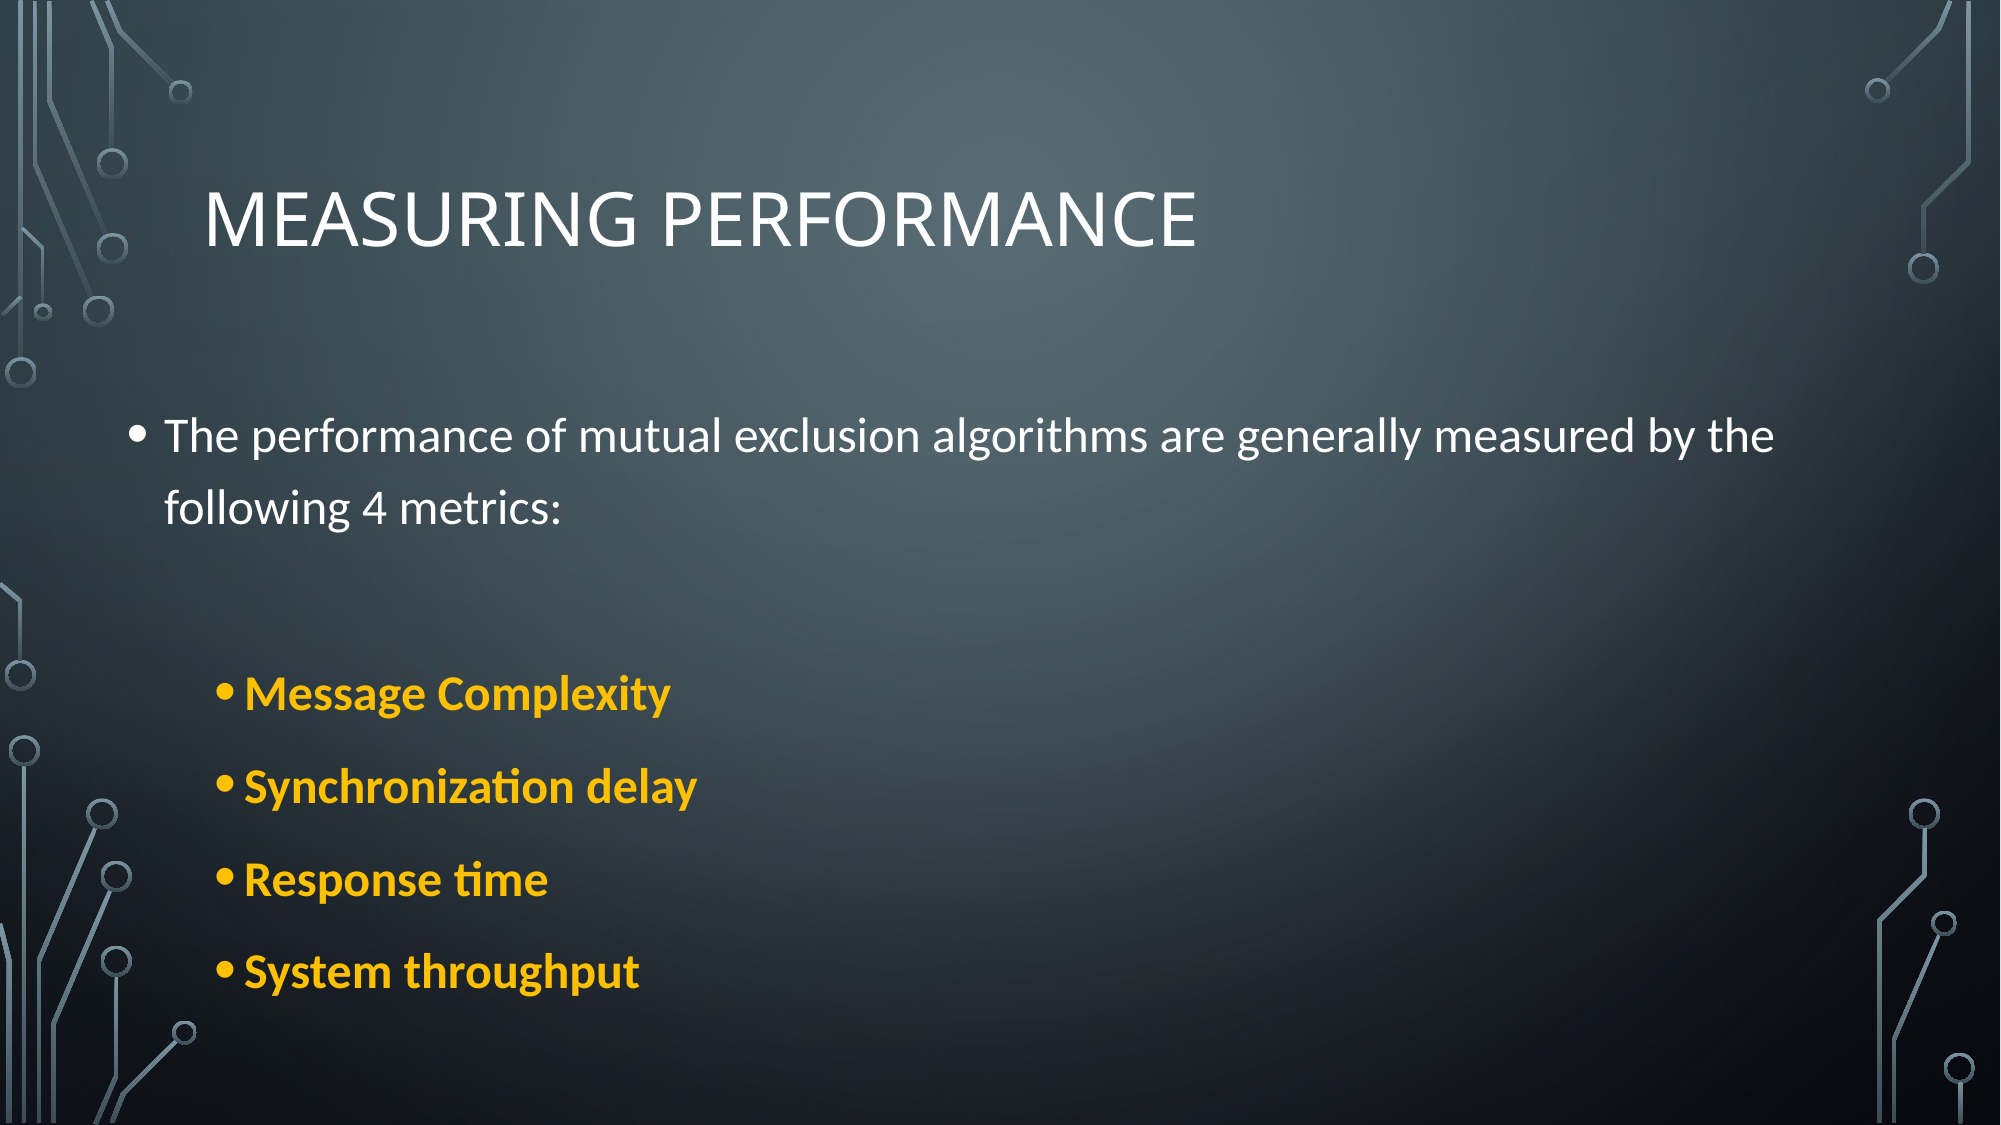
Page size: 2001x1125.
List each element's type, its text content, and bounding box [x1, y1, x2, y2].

list The performance of mutual exclusion algorithms are generally measured by the following 4 metrics: Message Complexity Synchronization delay Response time System throughput [111, 383, 1820, 1050]
title Measuring Performance [187, 101, 1813, 344]
